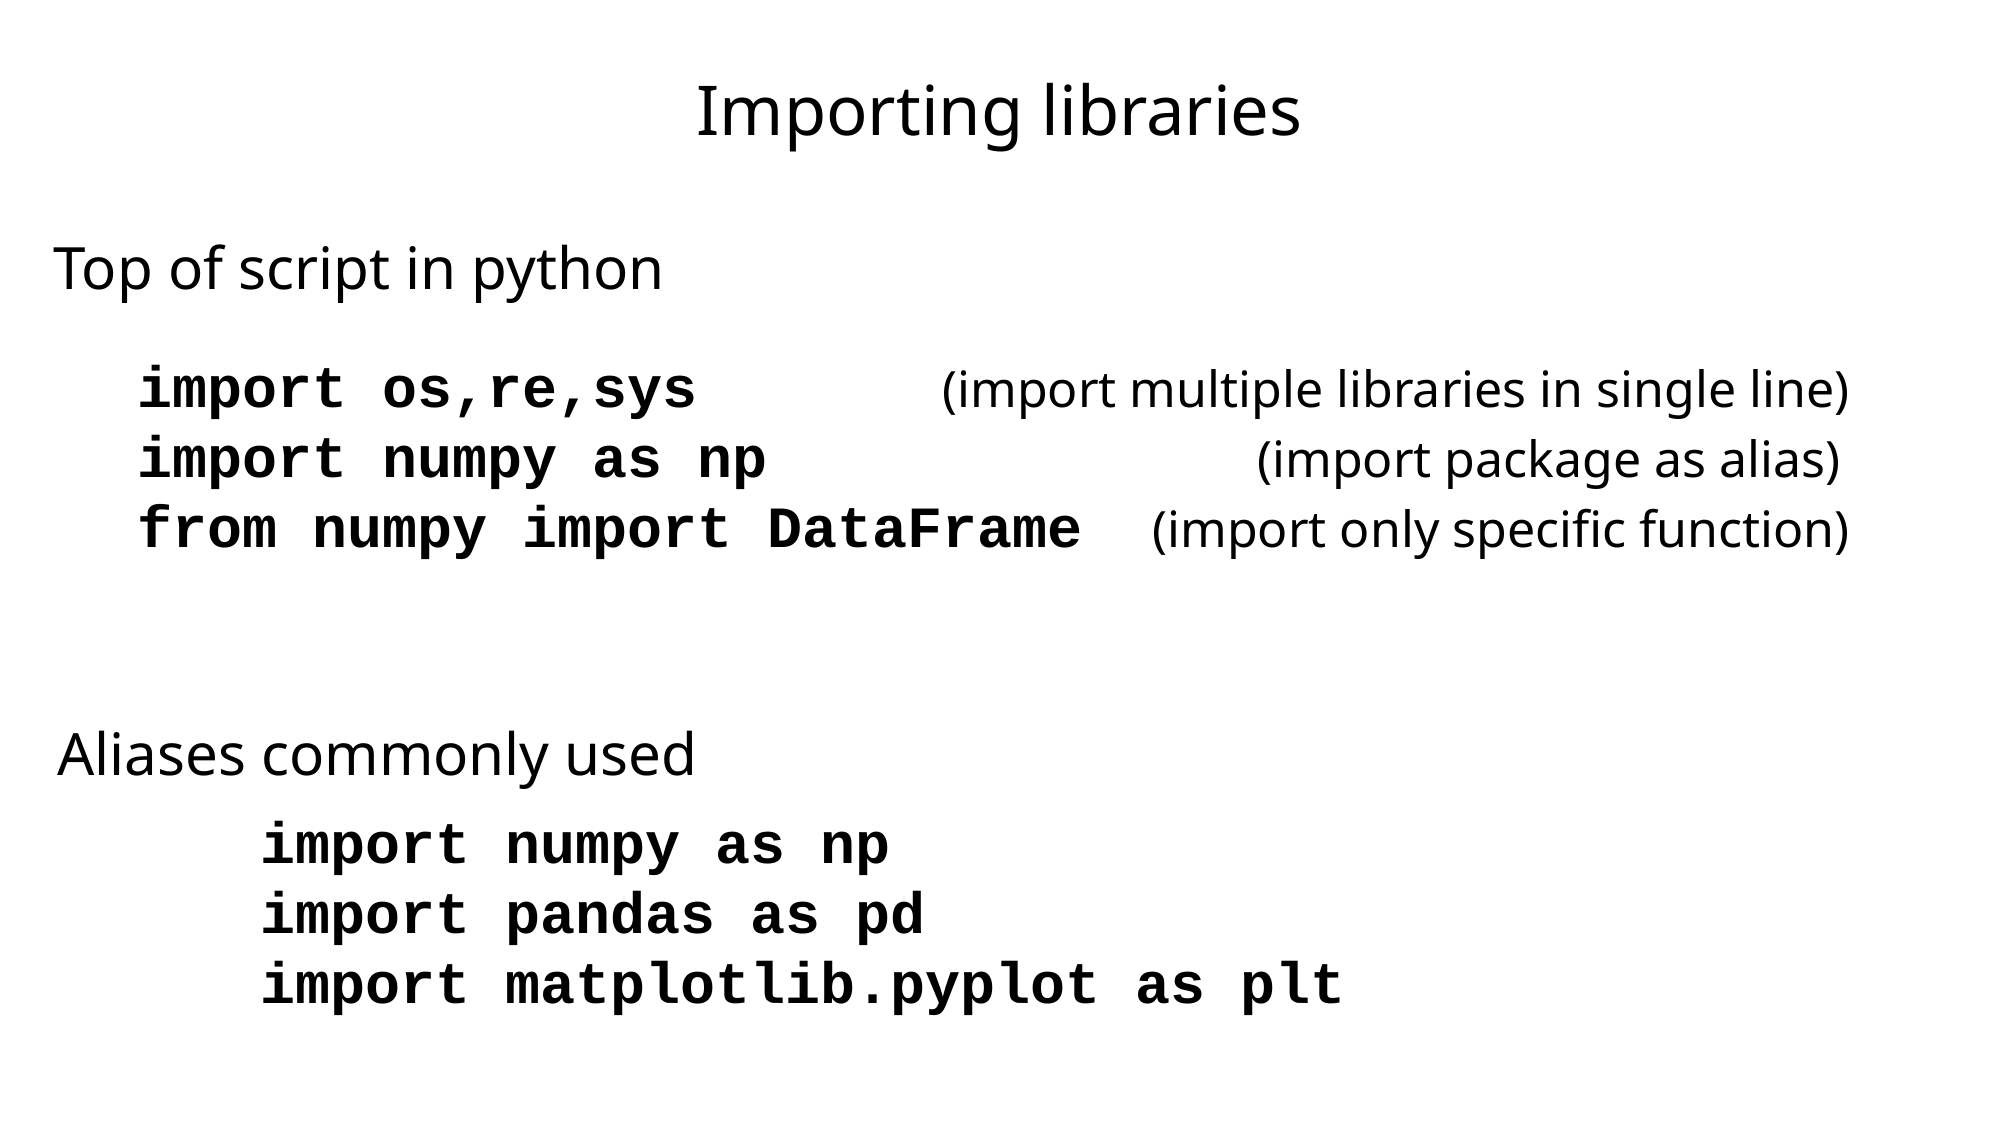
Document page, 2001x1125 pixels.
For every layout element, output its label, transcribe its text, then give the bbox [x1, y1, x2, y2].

text_box Top of script in python [38, 223, 680, 309]
text_box Aliases commonly used [42, 709, 713, 795]
text_box Importing libraries [682, 59, 1318, 157]
text_box import os,re,sys (import multiple libraries in single line) import numpy as np (import package as alias) from numpy import DataFrame (import only specific function) [122, 341, 1879, 567]
text_box import numpy as np import pandas as pd import matplotlib.pyplot as plt [245, 797, 1427, 1023]
